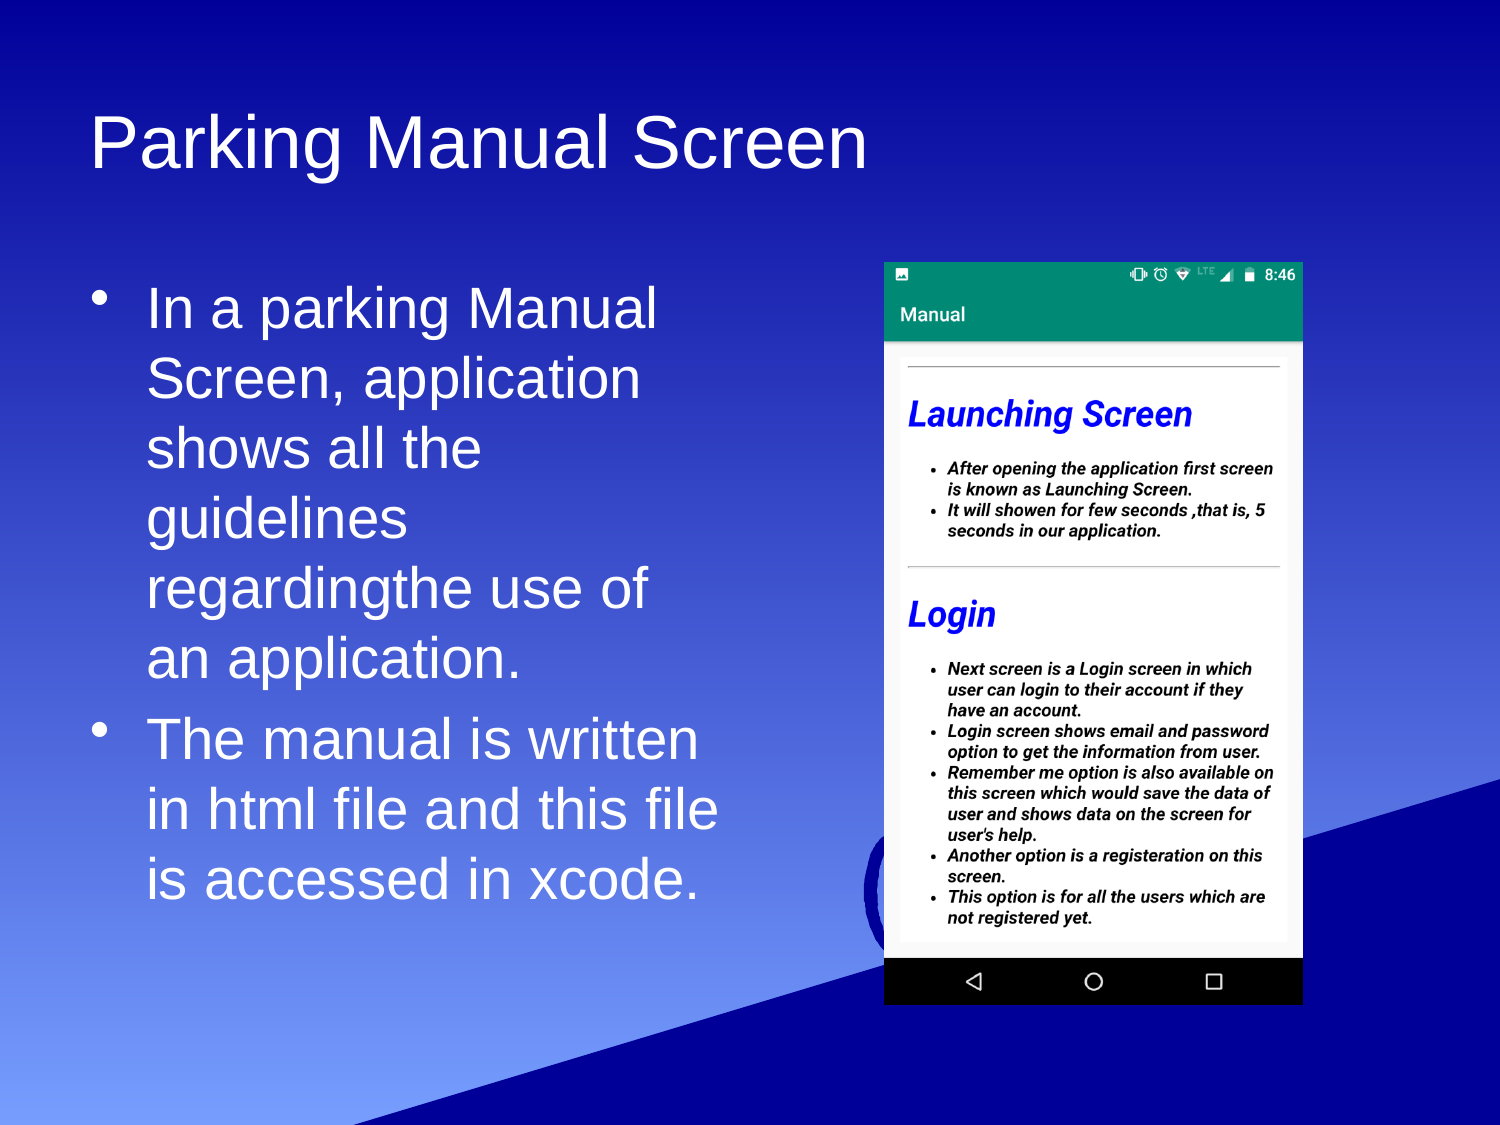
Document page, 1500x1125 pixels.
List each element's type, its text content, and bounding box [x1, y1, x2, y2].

list In a parking Manual Screen, application shows all the guidelines regardingthe use of an application. The manual is written in html file and this file is accessed in xcode. [74, 262, 738, 1006]
title Parking Manual Screen [74, 44, 1426, 233]
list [884, 262, 1303, 1005]
